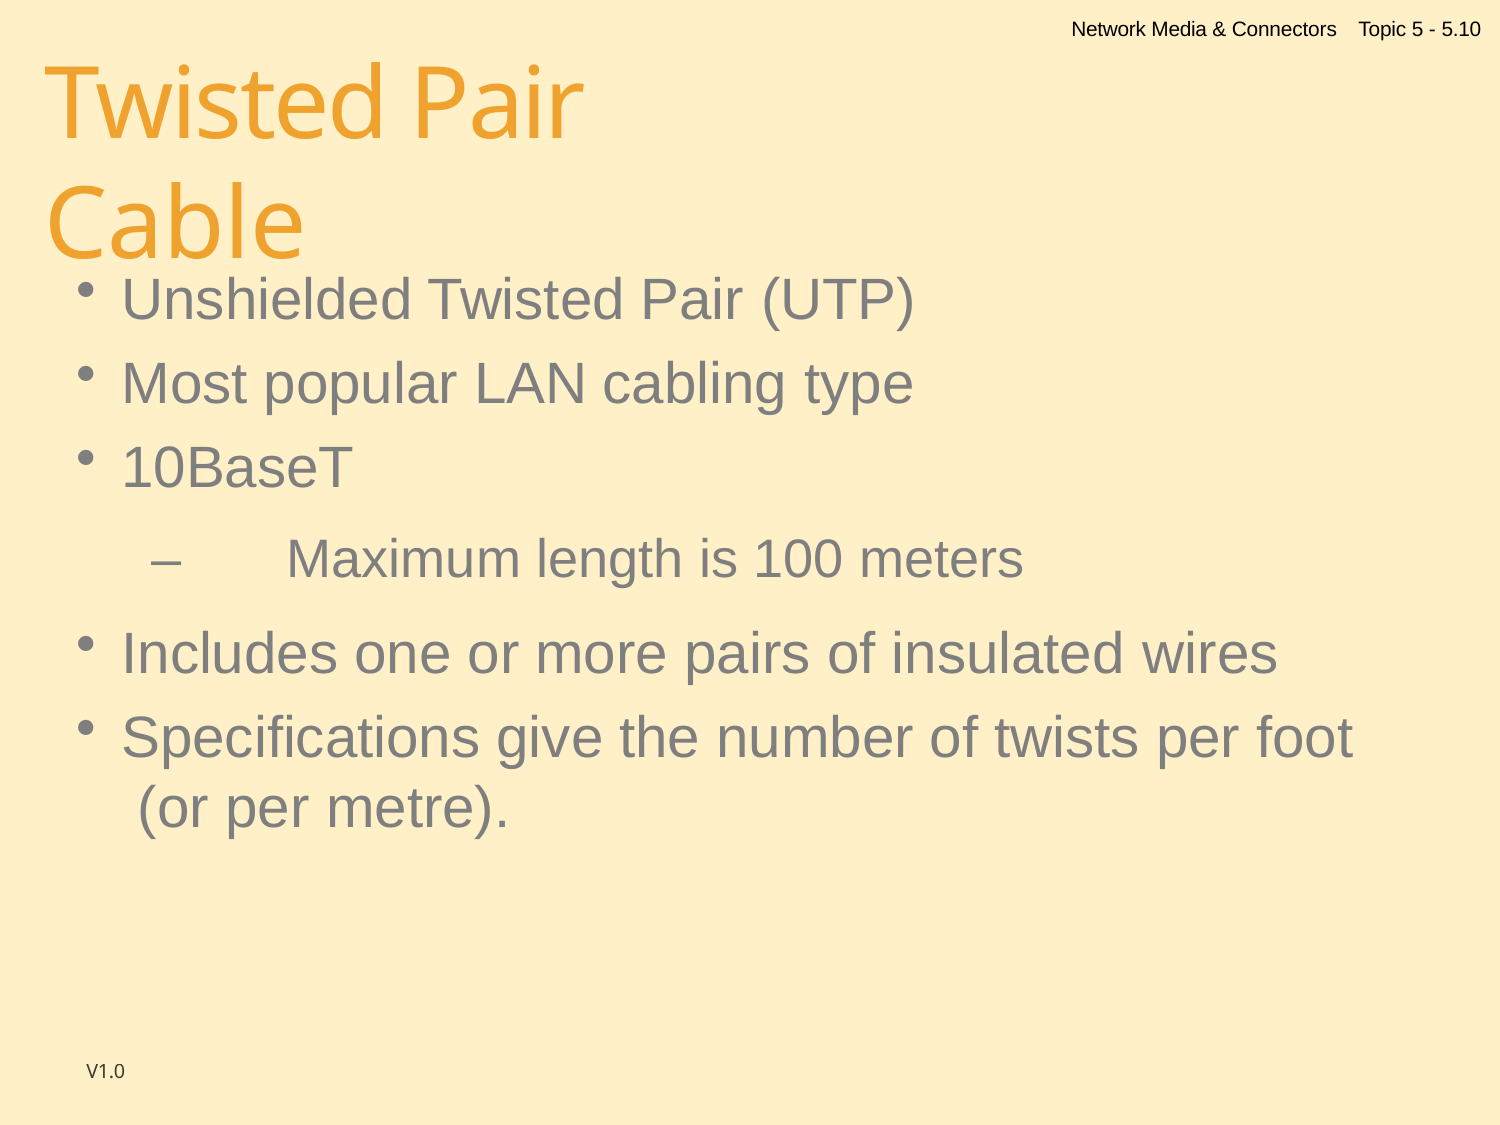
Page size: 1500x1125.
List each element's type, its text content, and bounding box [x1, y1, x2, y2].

text_box Unshielded Twisted Pair (UTP) Most popular LAN cabling type 10BaseT – Maximum length is 100 meters Includes one or more pairs of insulated wires Specifications give the number of twists per foot (or per metre). [74, 245, 1360, 840]
title Twisted Pair Cable [42, 36, 817, 279]
slide_number V1.0 [84, 840, 591, 1125]
text_box Topic 5 - 5.10 [1356, 13, 1488, 41]
text_box Network Media & Connectors [1069, 13, 1344, 41]
